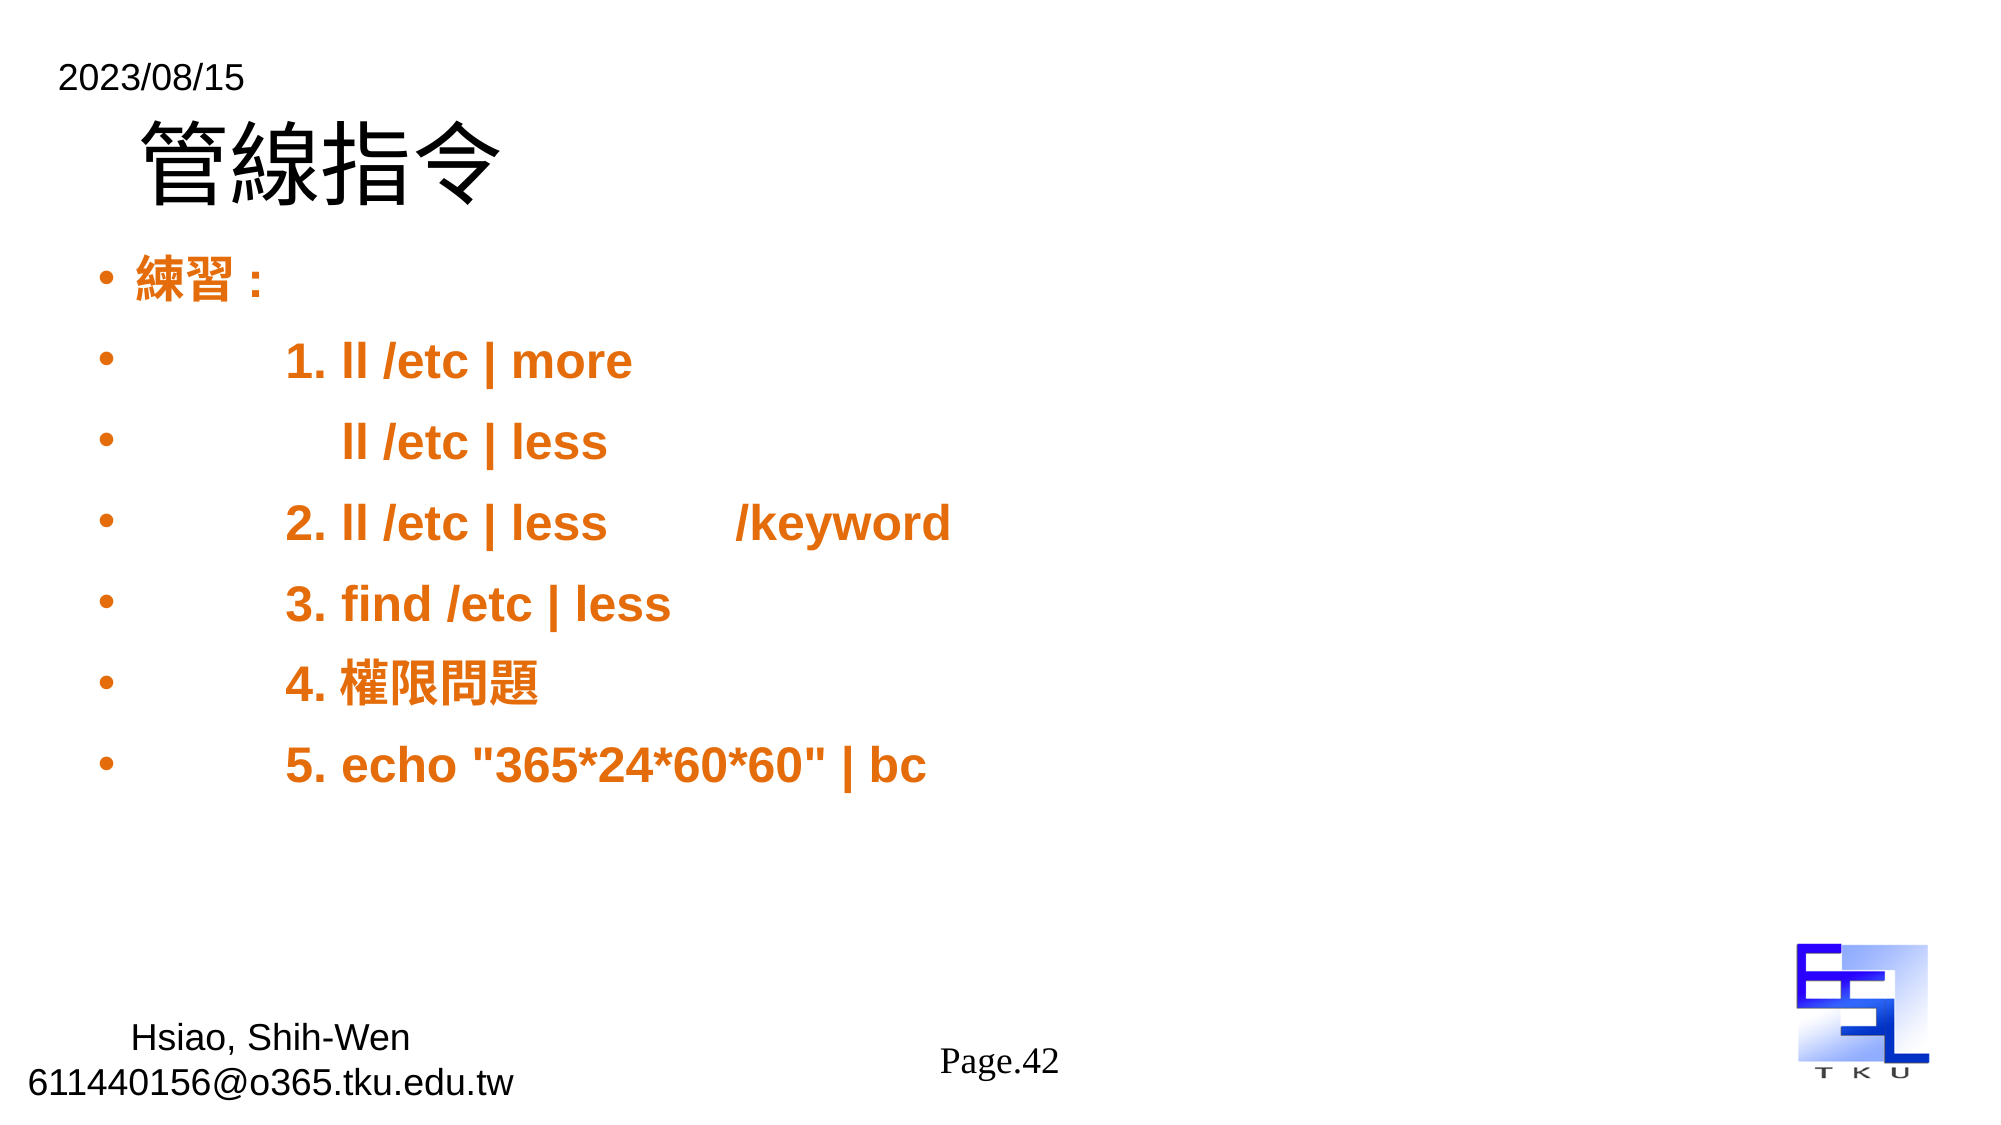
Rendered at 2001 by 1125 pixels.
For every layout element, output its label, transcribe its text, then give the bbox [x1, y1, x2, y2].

title 管線指令 [137, 59, 1863, 278]
list 練習: 1. ll /etc | more ll /etc | less 2. ll /etc | less /keyword 3. find /etc | less 4.權限問題 5. echo "365*24*60*60" | bc [97, 247, 1823, 962]
picture [1791, 941, 1934, 1085]
